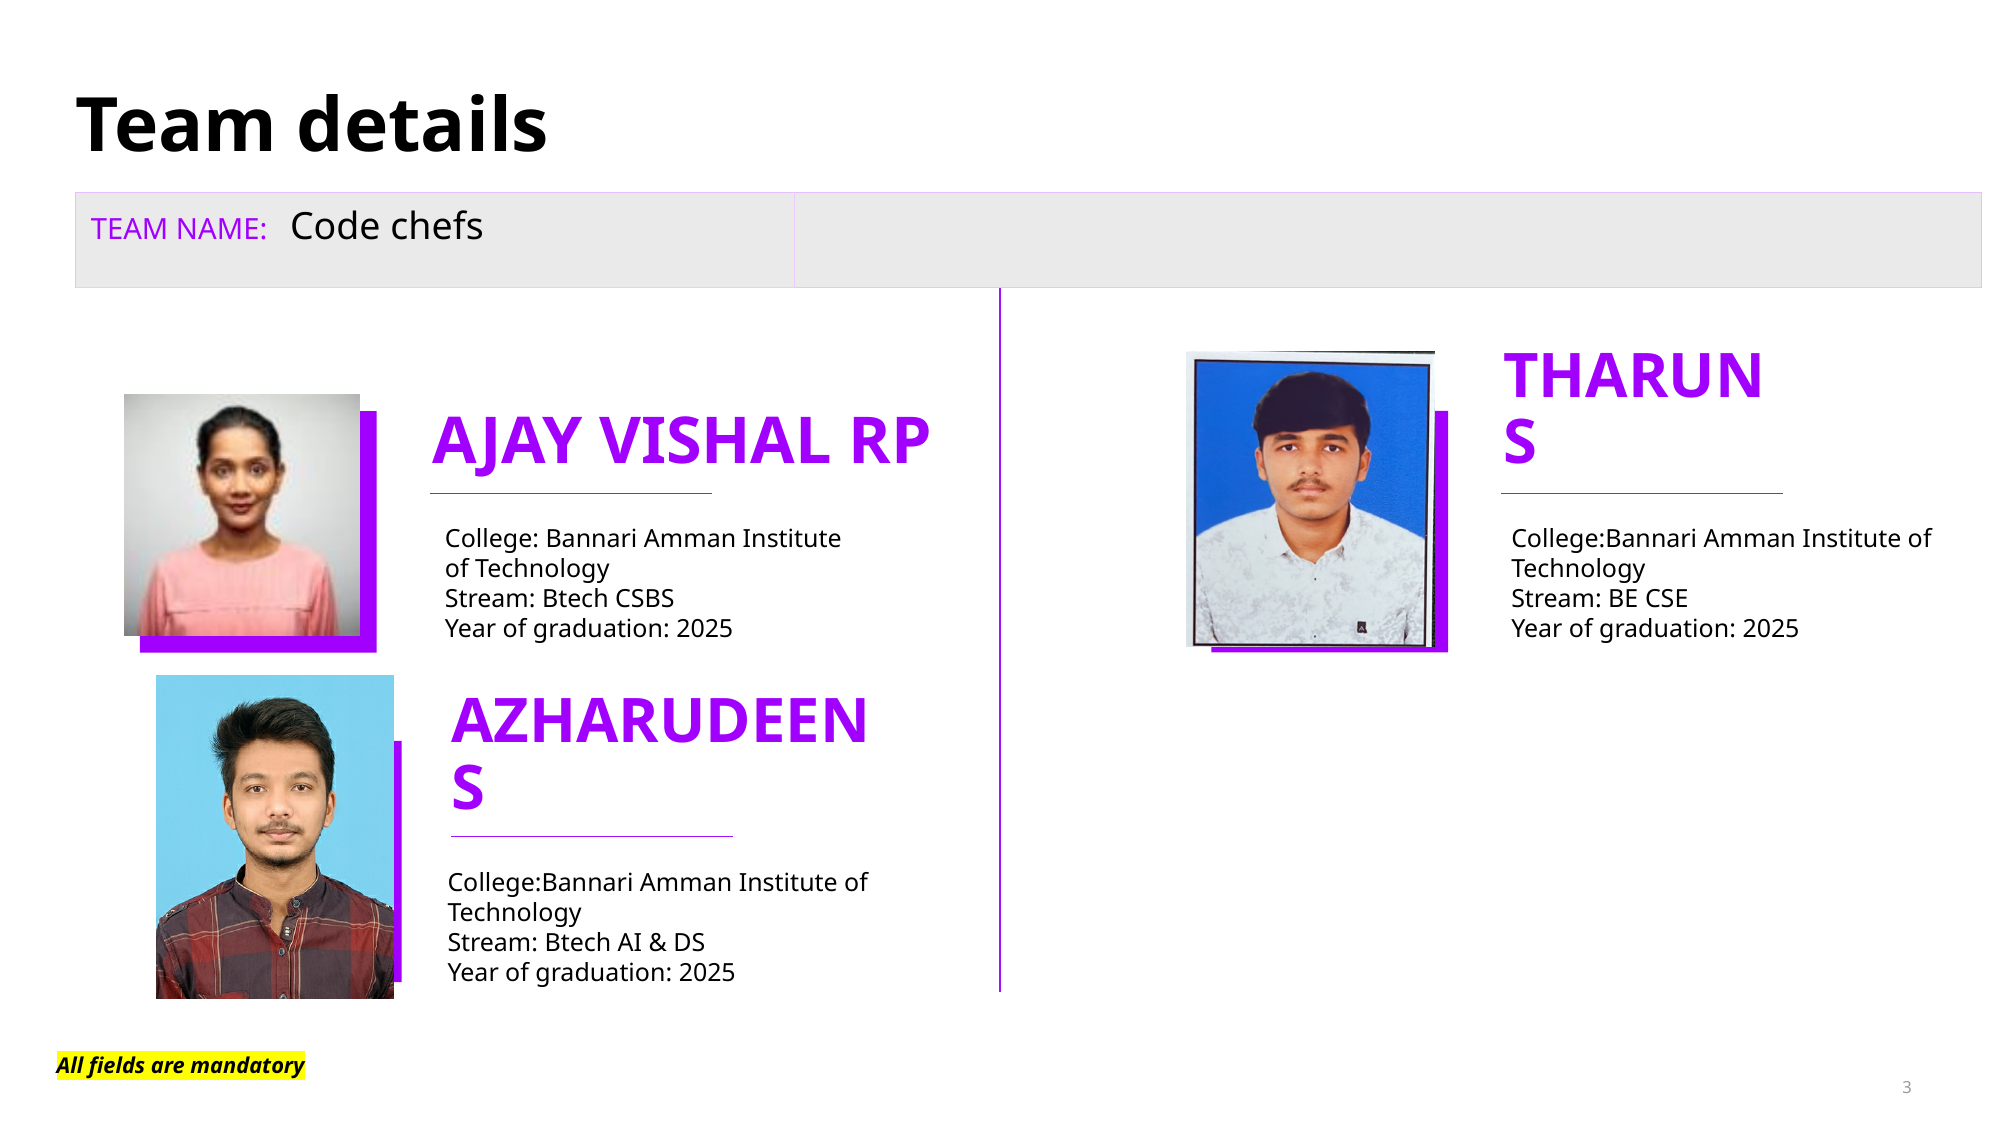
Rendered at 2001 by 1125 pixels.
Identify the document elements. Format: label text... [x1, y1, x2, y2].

title Team details [75, 86, 1951, 192]
text_box College:Bannari Amman Institute of Technology Stream: BE CSE Year of graduation: 2025 [1496, 515, 1950, 650]
slide_number 3 [1887, 1069, 1951, 1104]
picture [1186, 351, 1435, 647]
text_box AJAY VISHAL RP [432, 344, 954, 478]
picture [123, 394, 360, 636]
text_box [139, 410, 378, 654]
text_box [1210, 410, 1449, 653]
table_header TEAM NAME: Code chefs [76, 193, 794, 287]
text_box All fields are mandatory [41, 1044, 1143, 1086]
text_box THARUN S [1503, 344, 1810, 478]
text_box Photo [394, 740, 403, 983]
text_box College:Bannari Amman Institute of Technology Stream: Btech AI & DS Year of graduation: 2025 [432, 858, 886, 994]
text_box AZHARUDEEN S [451, 689, 905, 823]
table_header [795, 193, 1981, 287]
text_box College: Bannari Amman Institute of Technology Stream: Btech CSBS Year of graduation: 2025 [430, 515, 884, 650]
picture [156, 675, 394, 999]
